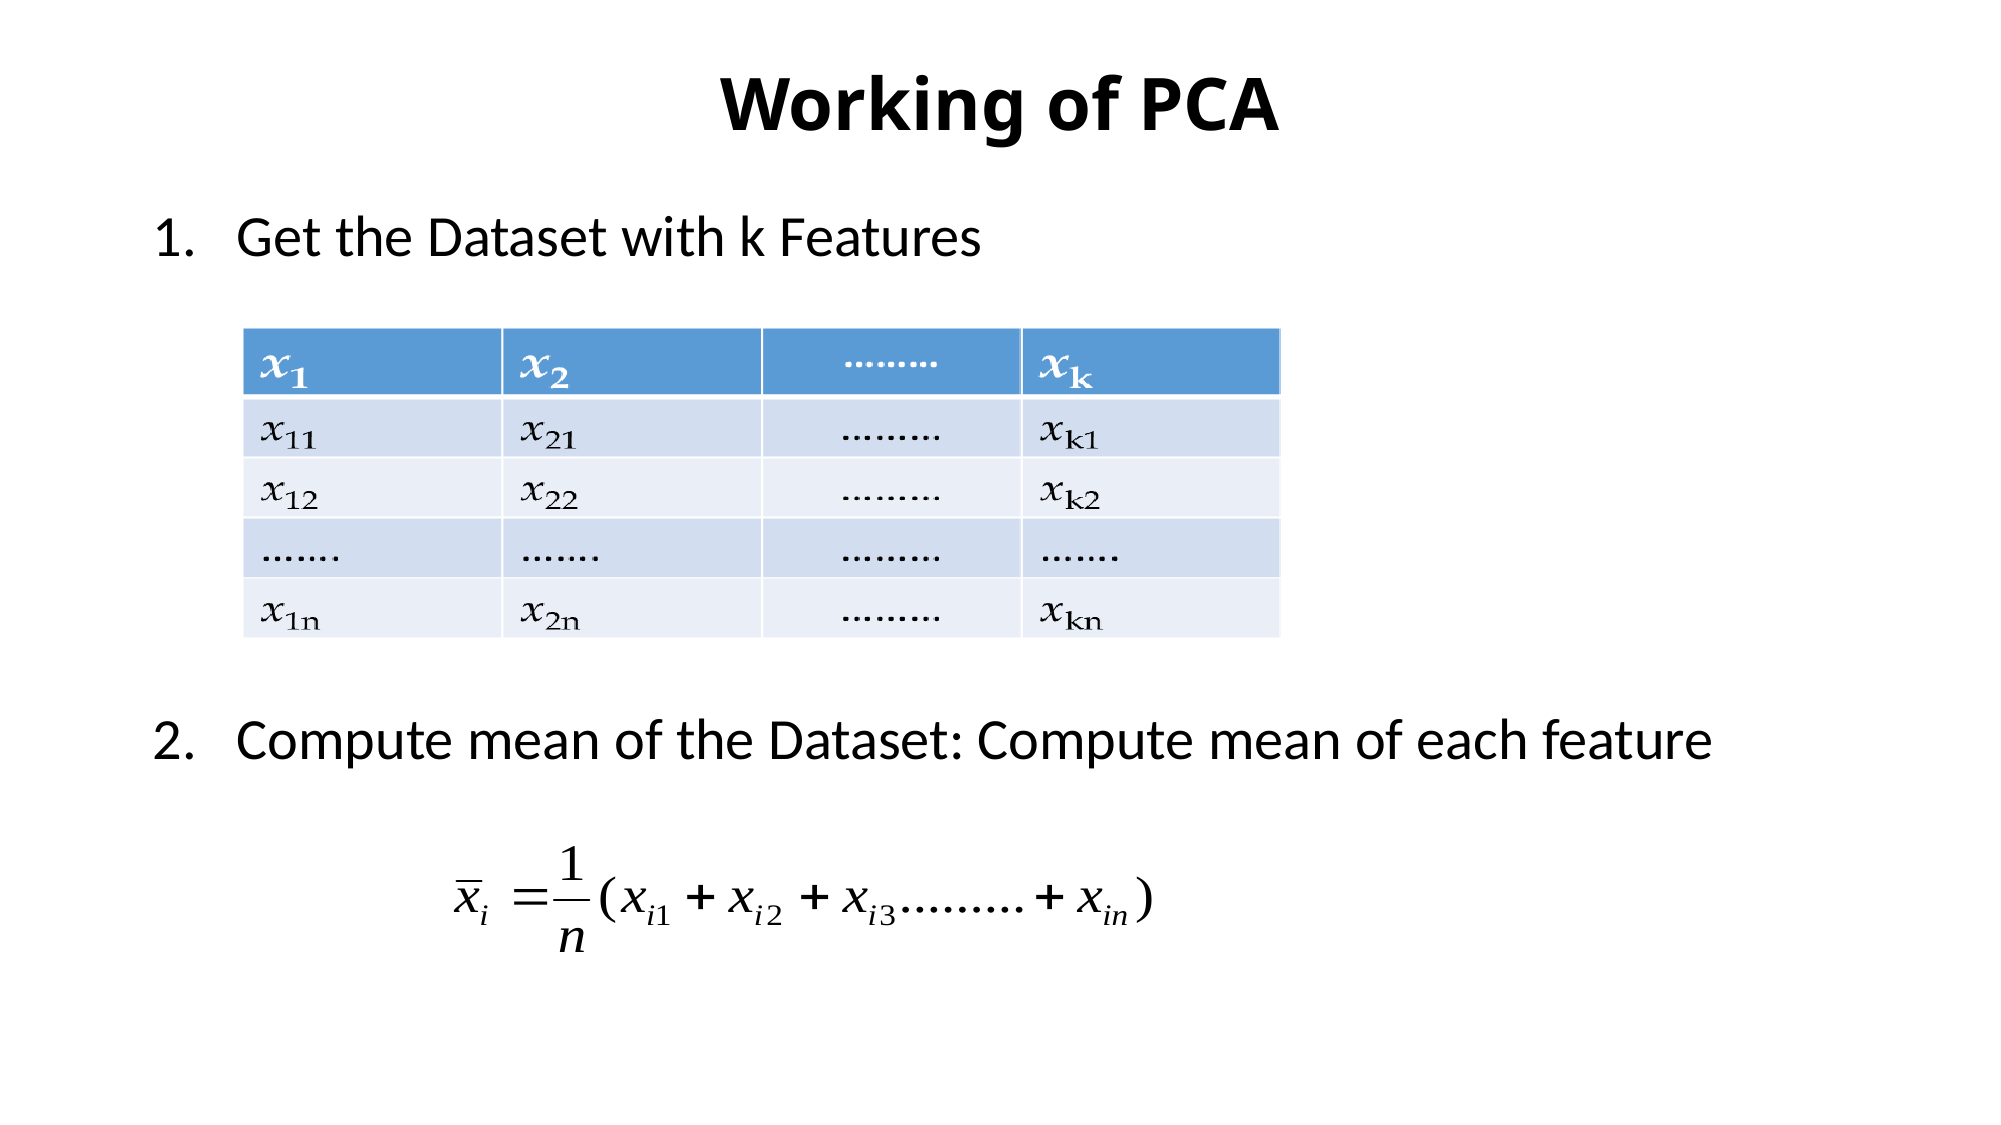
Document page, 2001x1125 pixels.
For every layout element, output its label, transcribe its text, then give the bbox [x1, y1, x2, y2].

title Working of PCA [137, 59, 1863, 154]
picture [443, 831, 1164, 963]
picture [241, 319, 1287, 656]
list Get the Dataset with k Features Compute mean of the Dataset: Compute mean of each feature [137, 198, 1863, 1014]
